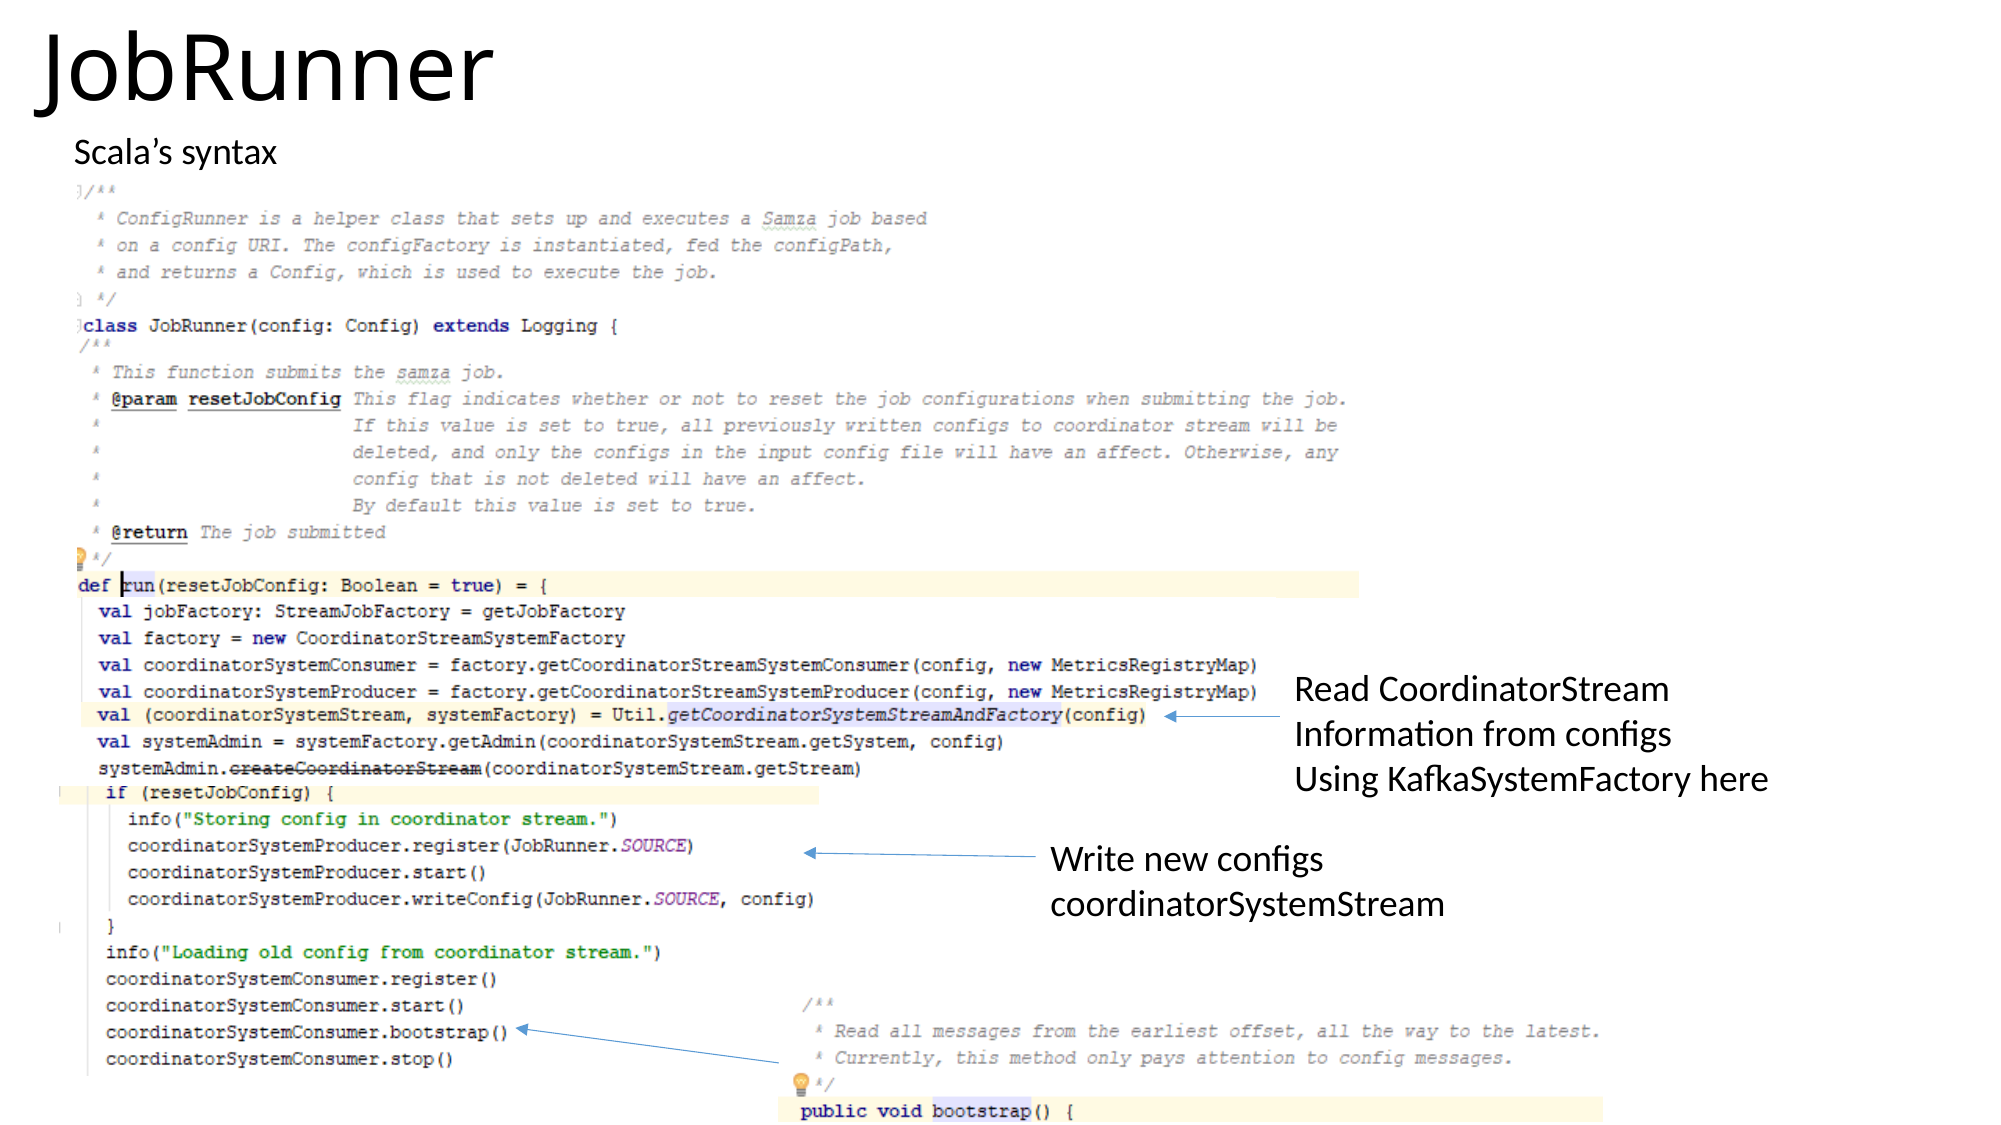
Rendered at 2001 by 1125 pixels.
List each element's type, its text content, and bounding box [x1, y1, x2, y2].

picture [77, 179, 1359, 781]
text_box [803, 852, 1036, 857]
title JobRunner [26, 0, 1752, 180]
text_box Read CoordinatorStream Information from configs Using KafkaSystemFactory here [1279, 657, 1846, 807]
picture [59, 786, 1603, 1123]
text_box Scala’s syntax [59, 119, 554, 179]
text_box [515, 1027, 779, 1063]
text_box Write new configs coordinatorSystemStream [1035, 826, 1467, 932]
